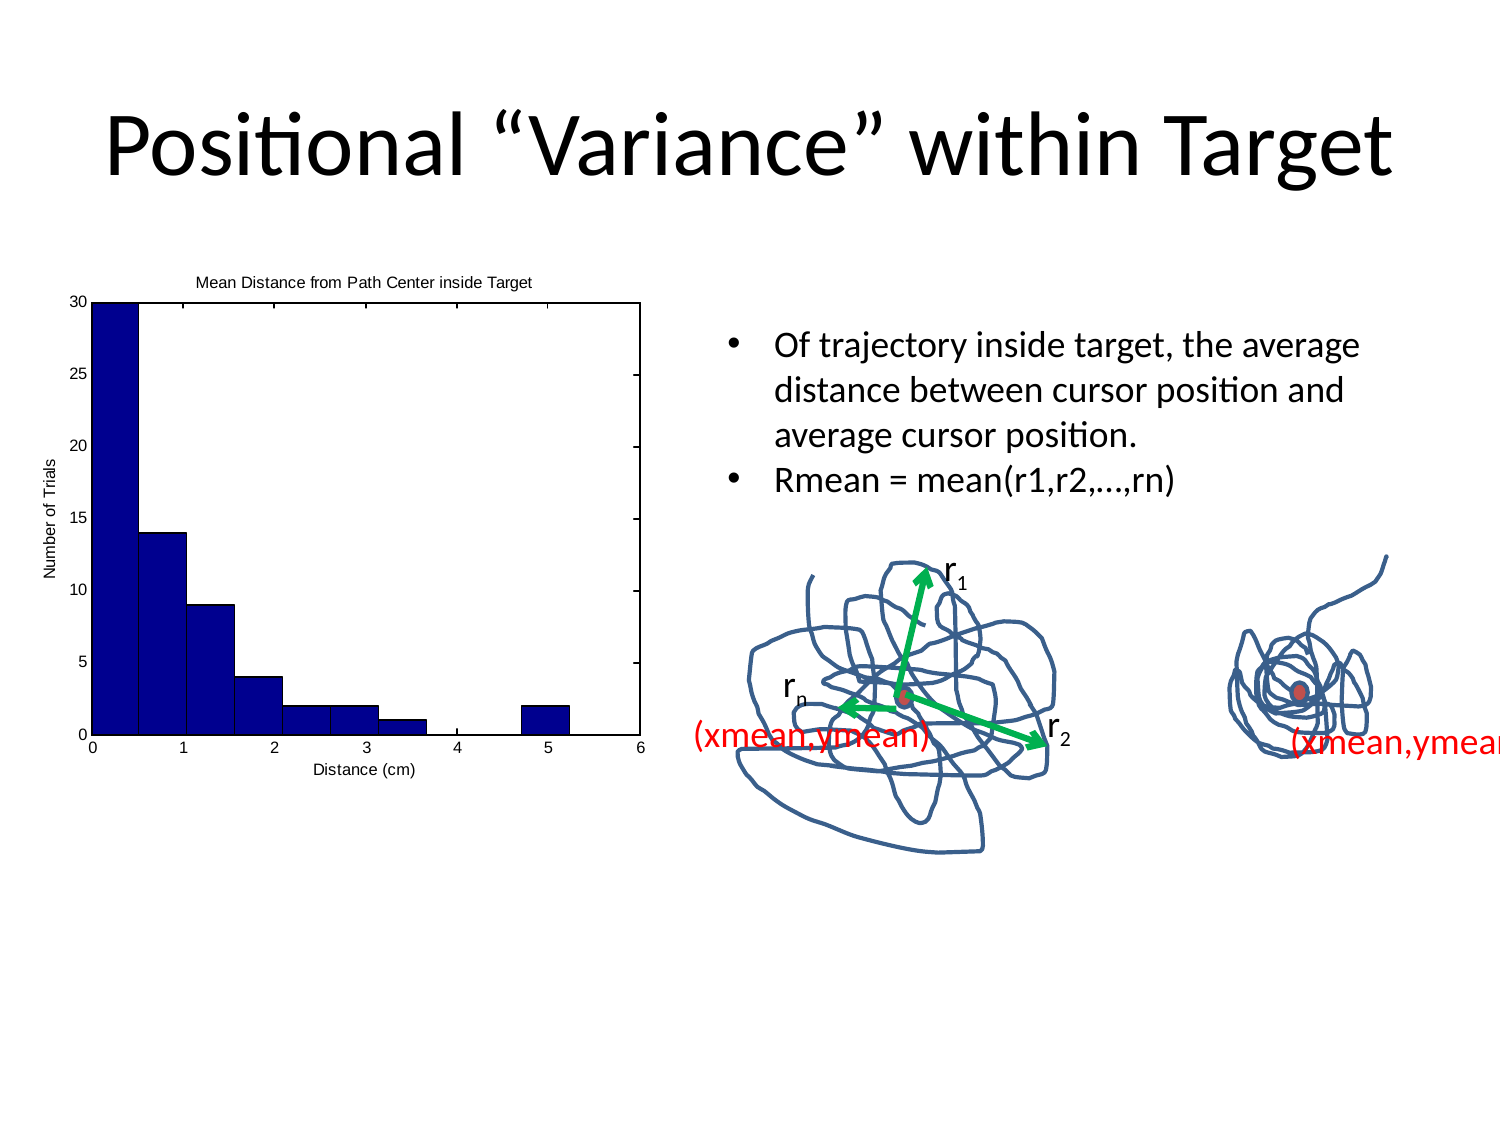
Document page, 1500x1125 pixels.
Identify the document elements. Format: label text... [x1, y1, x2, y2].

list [0, 262, 708, 794]
text_box r1 [928, 536, 983, 603]
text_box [905, 694, 1048, 747]
text_box [1289, 680, 1310, 705]
text_box Of trajectory inside target, the average distance between cursor position and average cursor position. Rmean = mean(r1,r2,…,rn) [712, 312, 1475, 508]
text_box r2 [1032, 692, 1087, 759]
text_box [1227, 554, 1389, 757]
text_box (xmean,ymean) [712, 702, 946, 763]
text_box [737, 754, 1050, 855]
text_box rn [768, 652, 823, 718]
text_box [932, 603, 1057, 692]
text_box [746, 560, 928, 702]
title Positional “Variance” within Target [75, 45, 1425, 233]
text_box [895, 566, 928, 698]
text_box (xmean,ymean) [1275, 709, 1500, 770]
